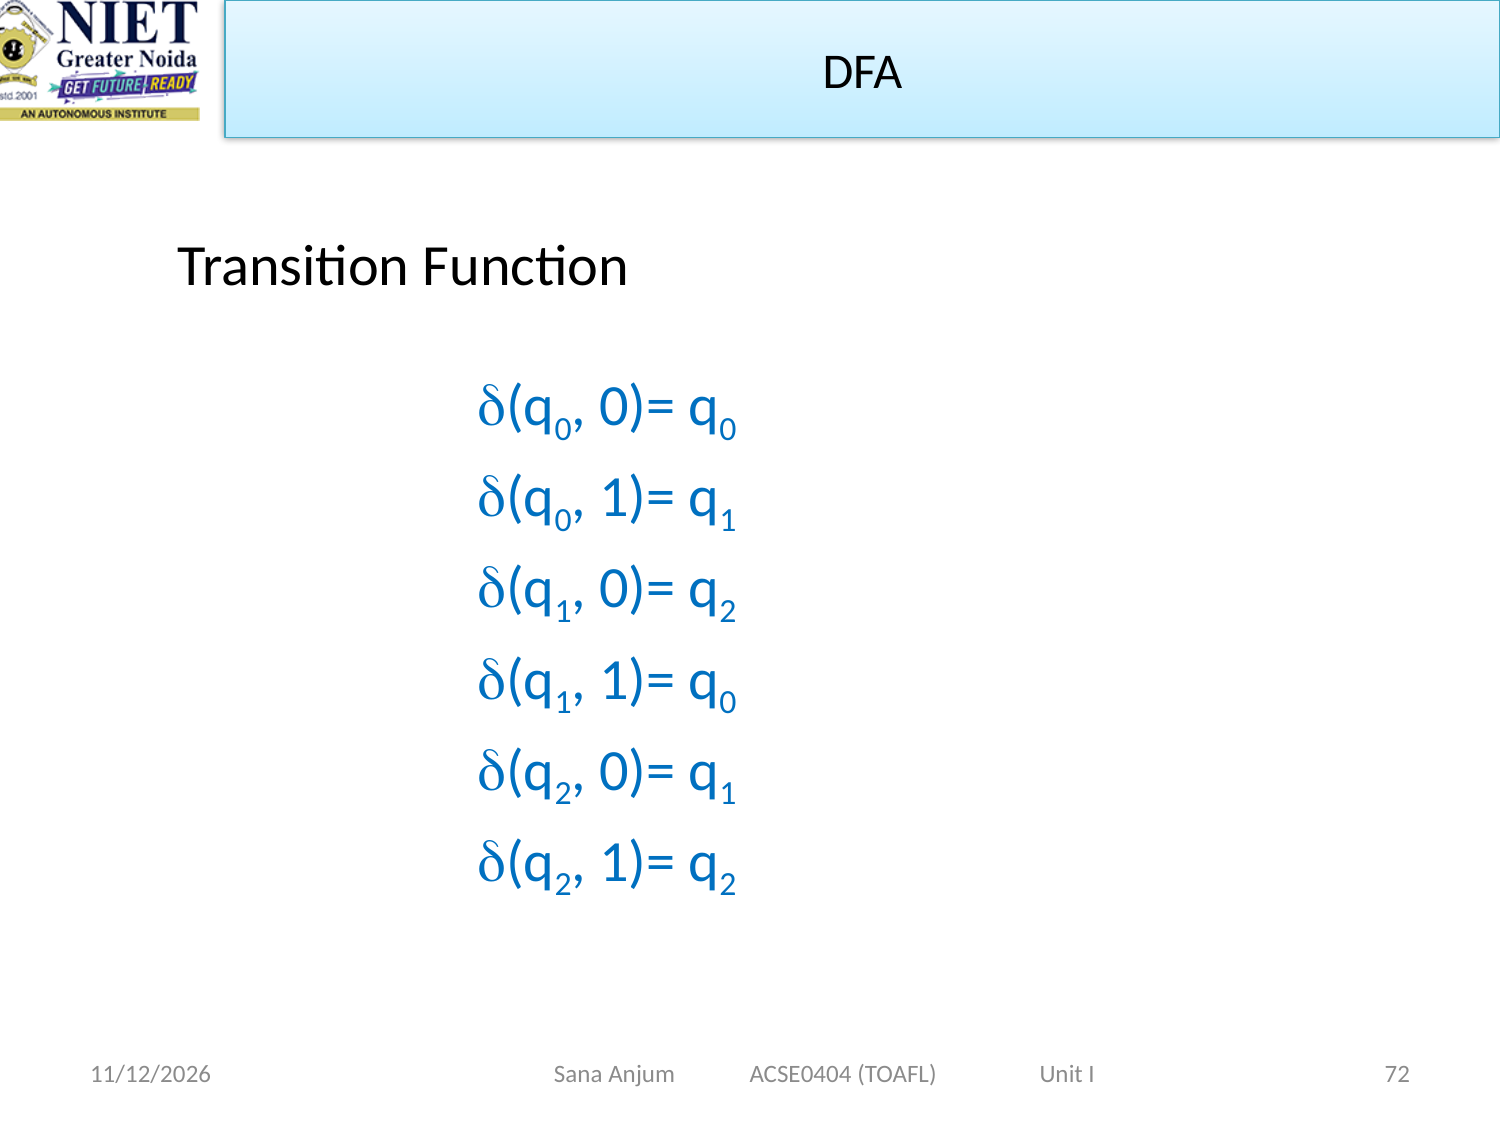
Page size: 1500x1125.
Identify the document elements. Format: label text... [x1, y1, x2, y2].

slide_number 72 [1074, 1042, 1425, 1103]
list Transition Function (q0, 0)= q0 (q0, 1)= q1 (q1, 0)= q2 (q1, 1)= q0 (q2, 0)= q1 (q2, 1)= q2 [87, 220, 1438, 963]
footer Sana Anjum ACSE0404 (TOAFL) Unit I [412, 1042, 1074, 1103]
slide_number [75, 1042, 412, 1103]
picture [0, 0, 200, 121]
text_box DFA [224, 0, 1500, 138]
